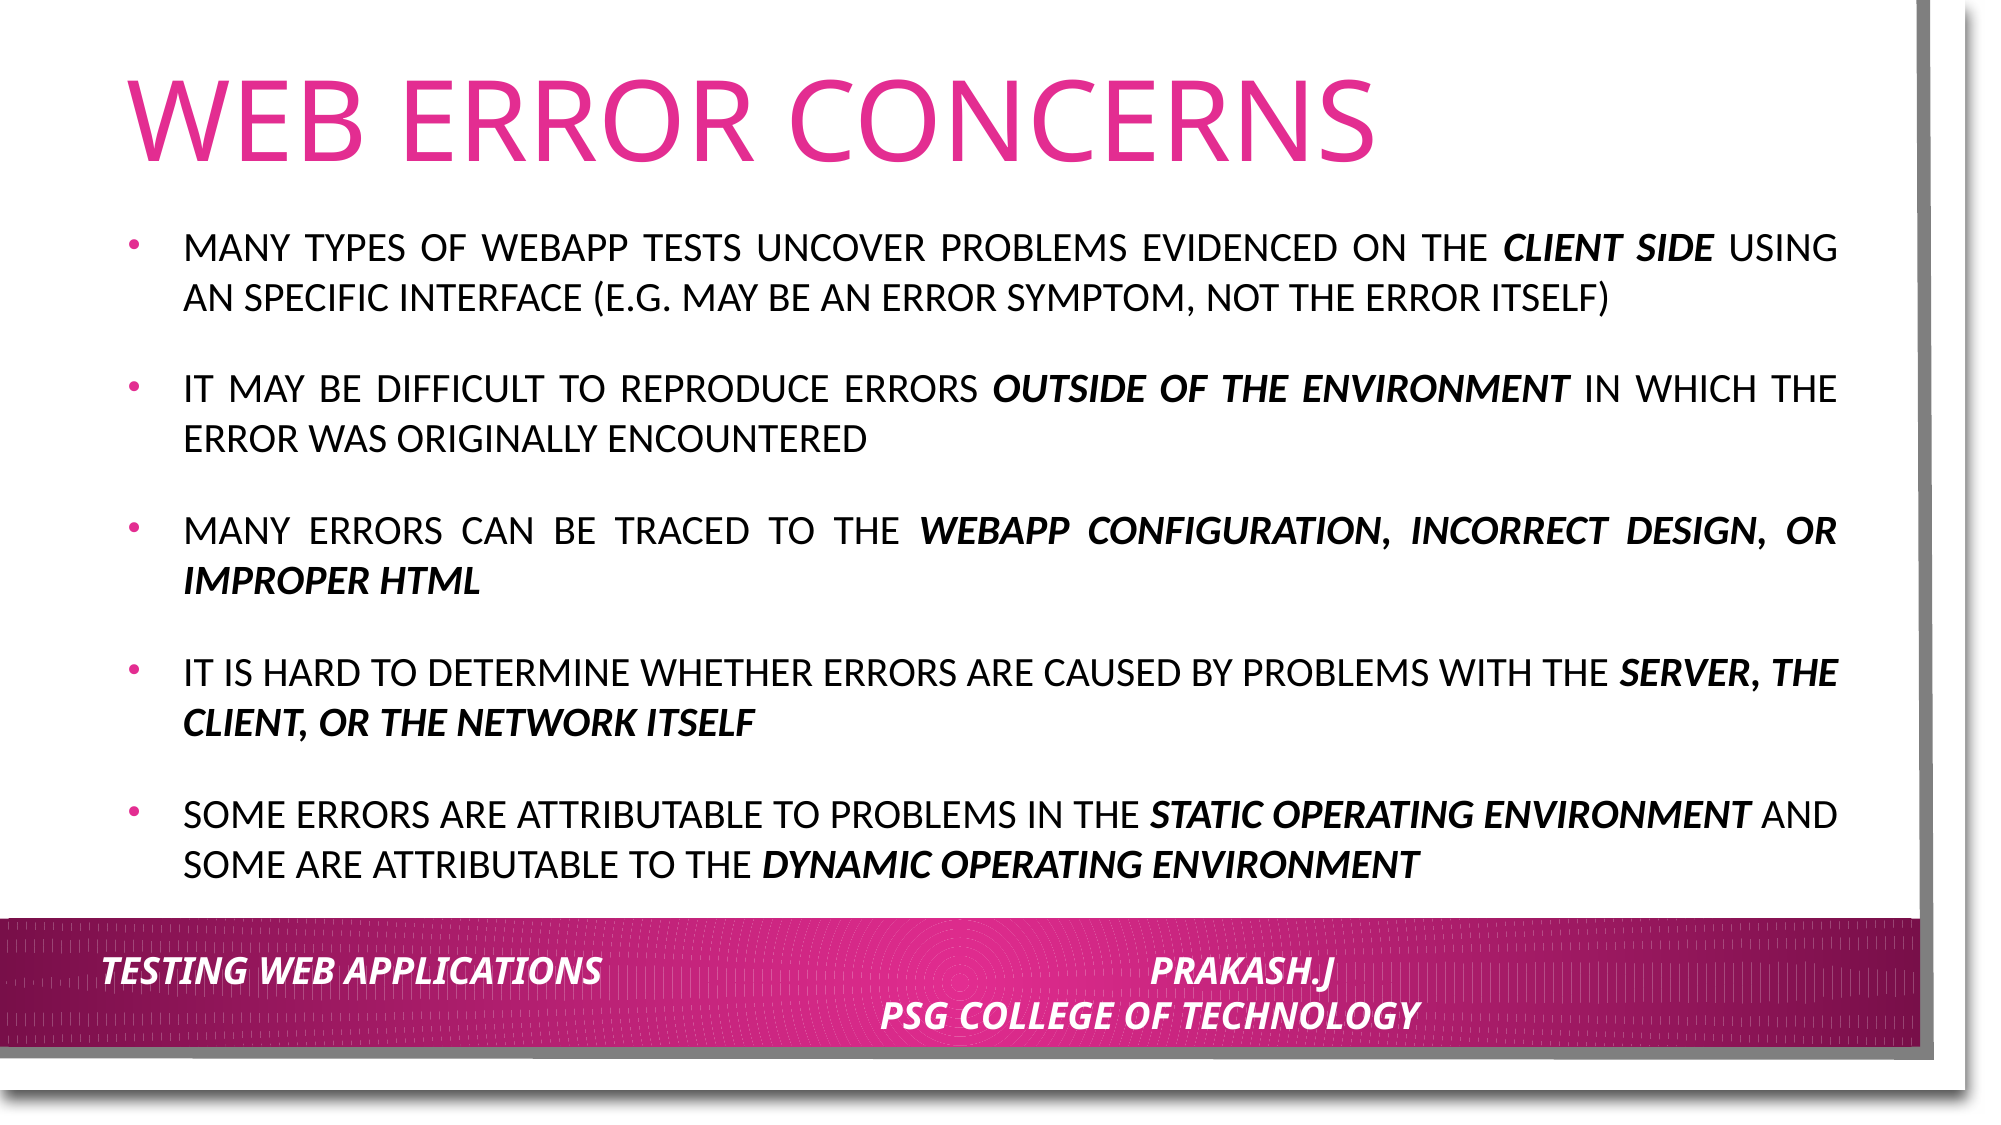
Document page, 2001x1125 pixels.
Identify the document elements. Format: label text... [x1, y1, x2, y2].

list MANY TYPES OF WEBAPP TESTS UNCOVER PROBLEMS EVIDENCED ON THE CLIENT SIDE USING AN SPECIFIC INTERFACE (E.G. MAY BE AN ERROR SYMPTOM, NOT THE ERROR ITSELF) IT MAY BE DIFFICULT TO REPRODUCE ERRORS OUTSIDE OF THE ENVIRONMENT IN WHICH THE ERROR WAS ORIGINALLY ENCOUNTERED MANY ERRORS CAN BE TRACED TO THE WEBAPP CONFIGURATION, INCORRECT DESIGN, OR IMPROPER HTML IT IS HARD TO DETERMINE WHETHER ERRORS ARE CAUSED BY PROBLEMS WITH THE SERVER, THE CLIENT, OR THE NETWORK ITSELF SOME ERRORS ARE ATTRIBUTABLE TO PROBLEMS IN THE STATIC OPERATING ENVIRONMENT AND SOME ARE ATTRIBUTABLE TO THE DYNAMIC OPERATING ENVIRONMENT [111, 248, 1854, 858]
text_box TESTING WEB APPLICATIONS PRAKASH.J PSG COLLEGE OF TECHNOLOGY [48, 975, 1951, 1010]
title WEB ERROR CONCERNS [111, 30, 1818, 220]
